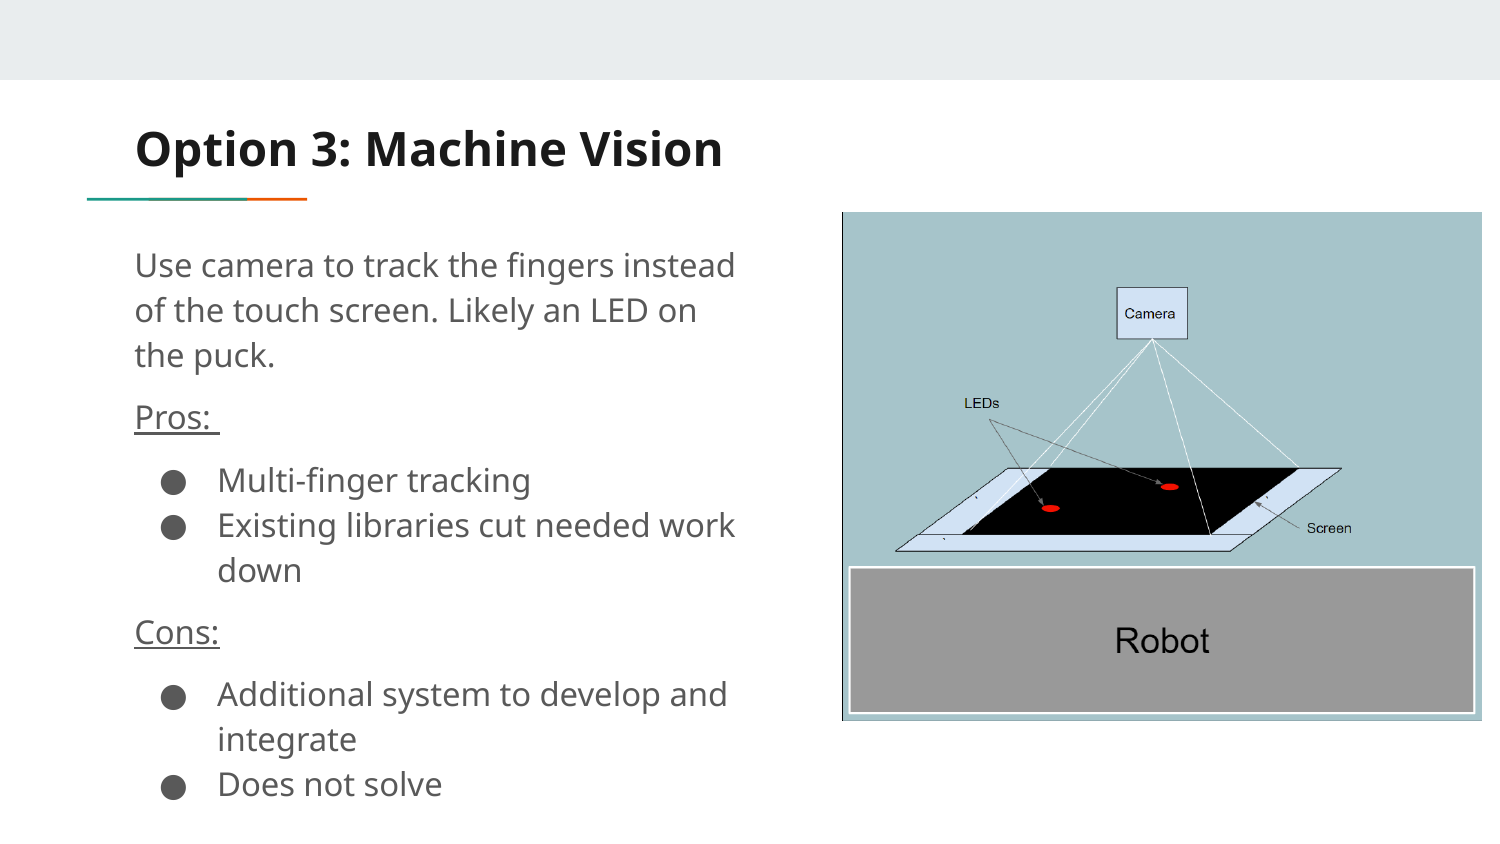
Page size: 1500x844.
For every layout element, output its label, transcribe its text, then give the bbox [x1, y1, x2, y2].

picture [842, 212, 1482, 722]
text_box Use camera to track the fingers instead of the touch screen. Likely an LED on the puck. Pros: Multi-finger tracking Existing libraries cut needed work down Cons: Additional system to develop and integrate Does not solve [119, 223, 759, 820]
title Option 3: Machine Vision [119, 103, 1381, 192]
